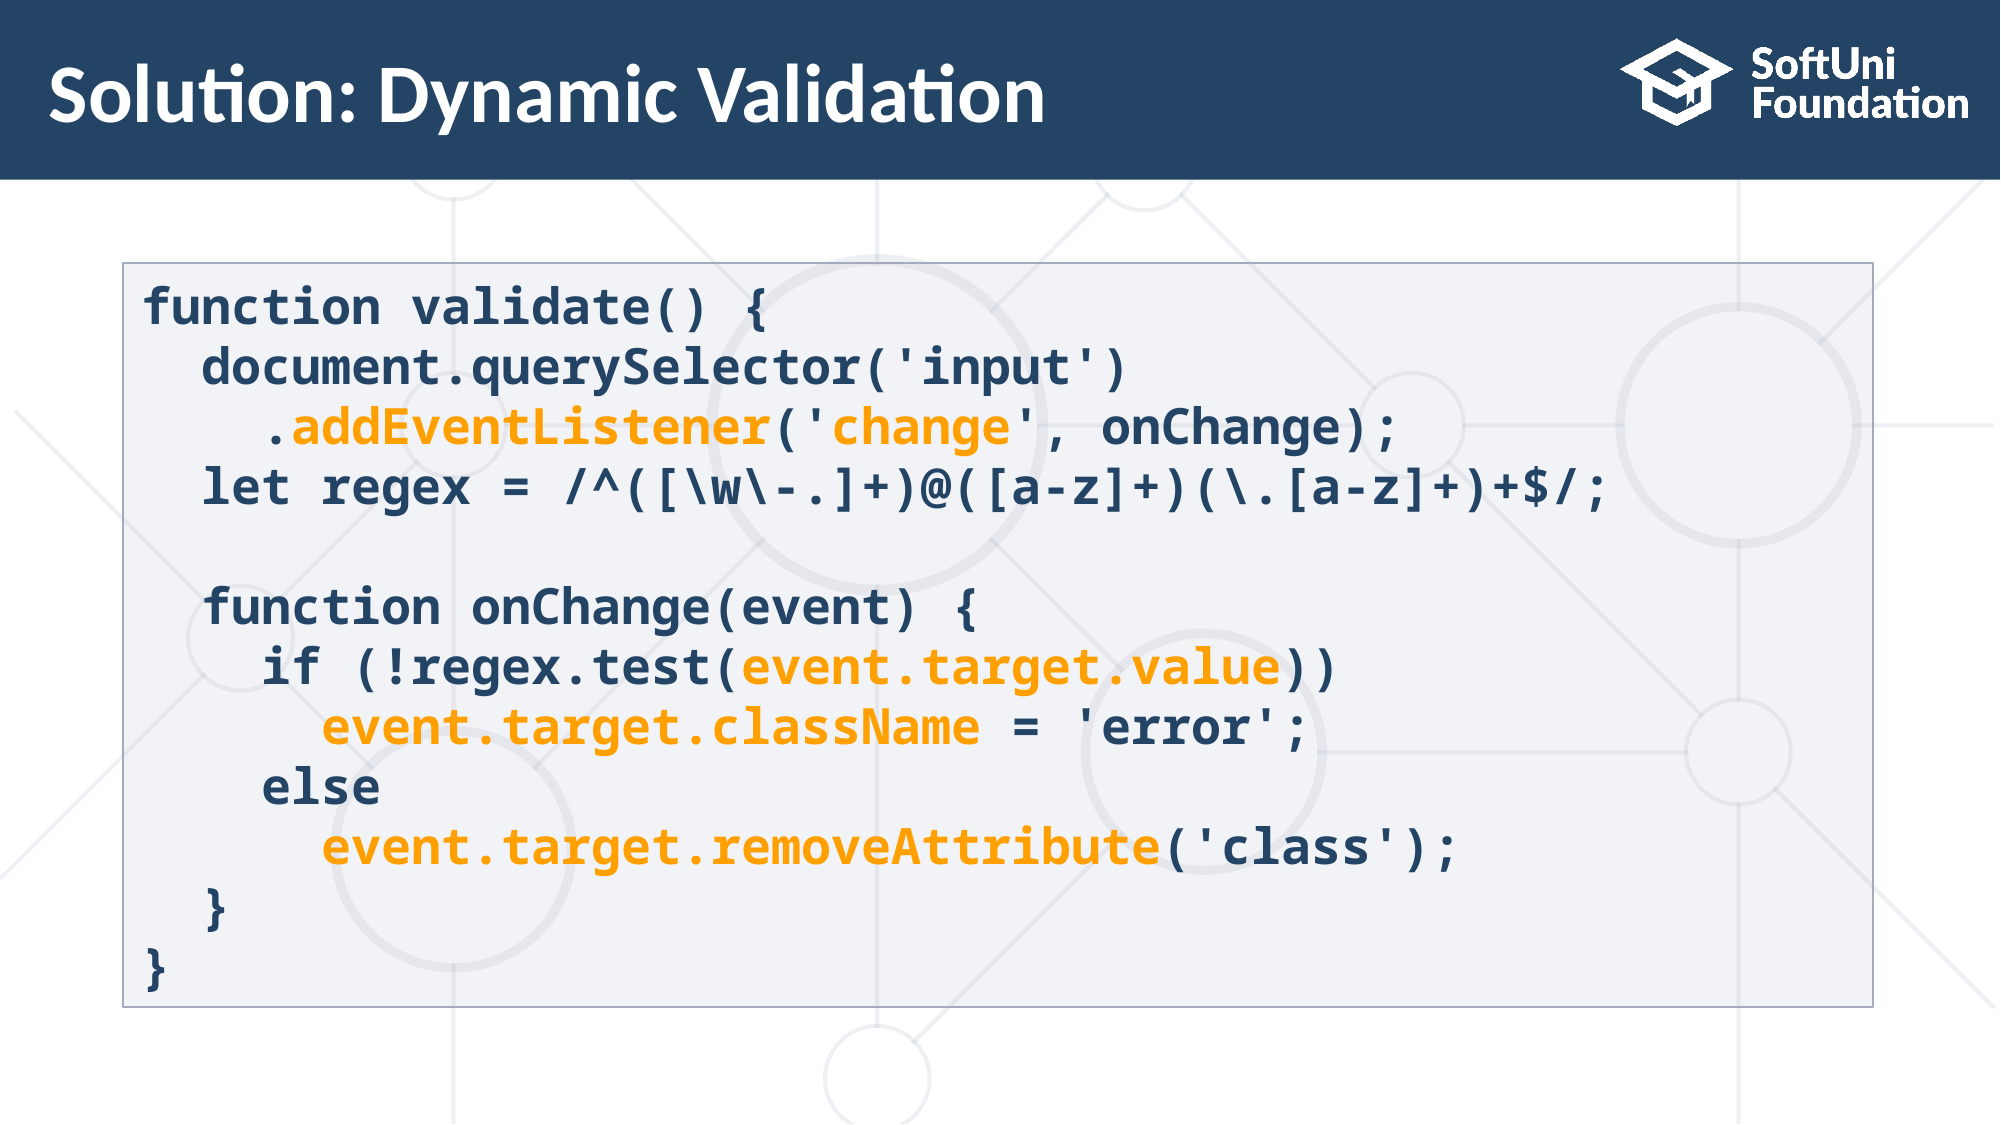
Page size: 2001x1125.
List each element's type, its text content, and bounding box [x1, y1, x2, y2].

title Solution: Dynamic Validation [31, 16, 1591, 162]
text_box function validate() { document.querySelector('input') .addEventListener('change', onChange); let regex = /^([\w\-.]+)@([a-z]+)(\.[a-z]+)+$/; function onChange(event) { if (!regex.test(event.target.value)) event.target.className = 'error'; else event.target.removeAttribute('class'); } } [123, 263, 1874, 1007]
picture [1619, 38, 1968, 126]
